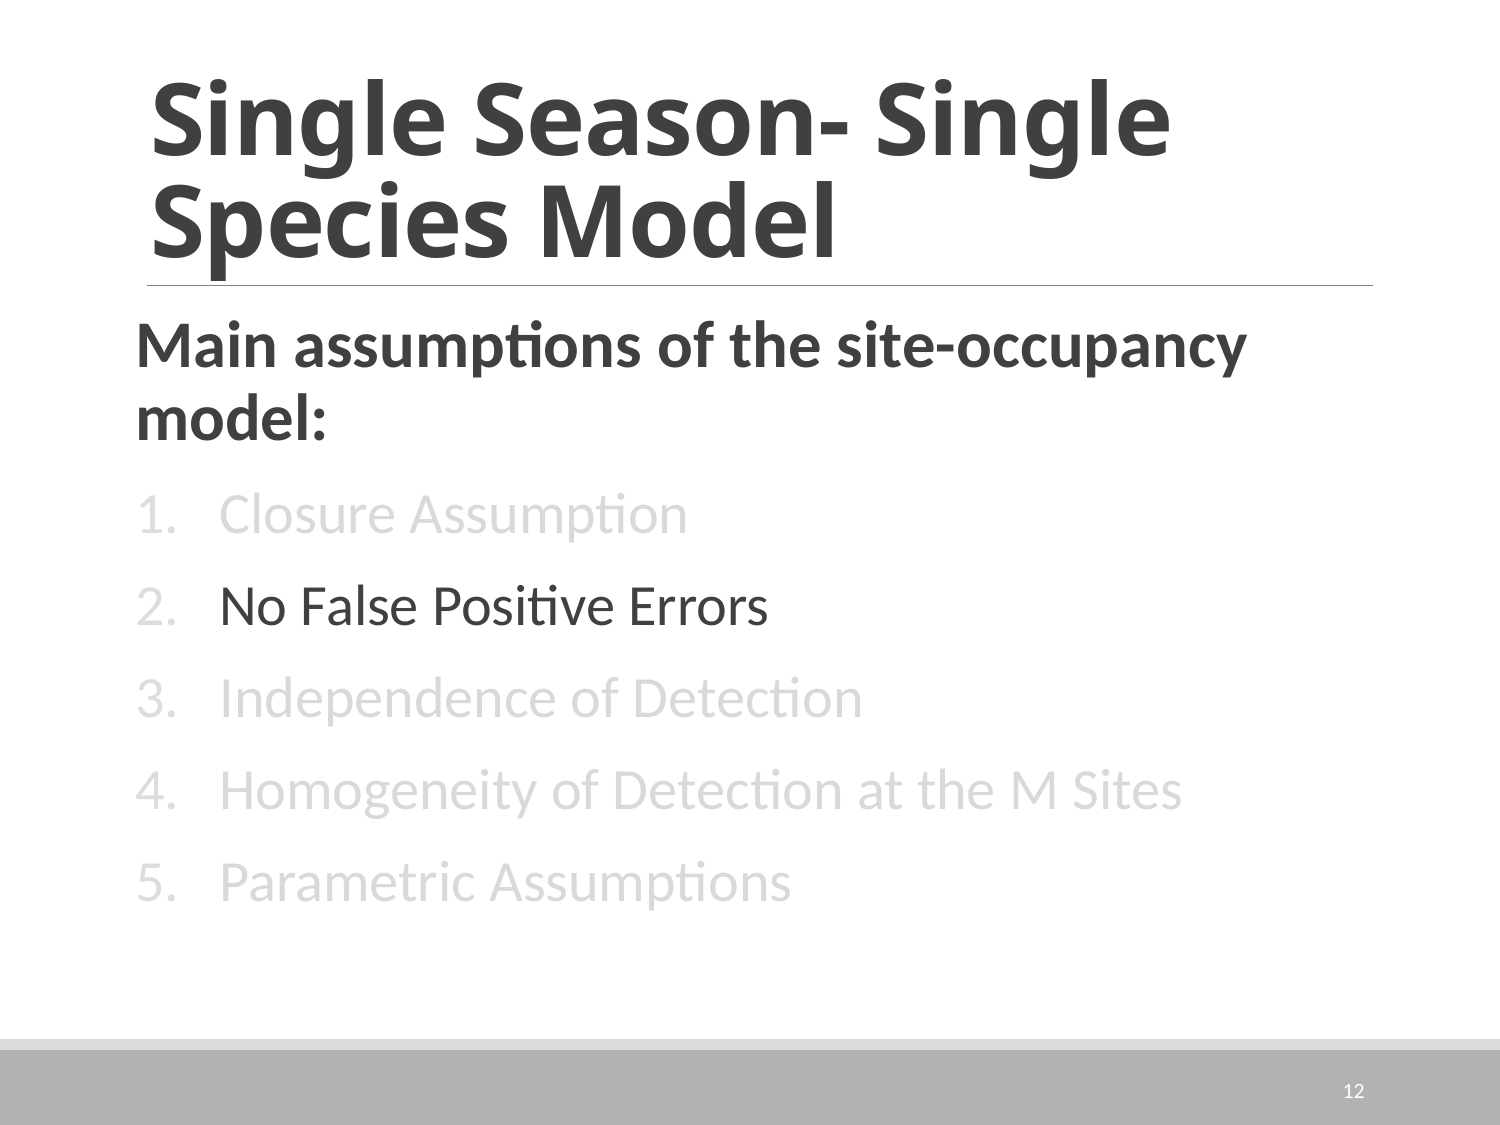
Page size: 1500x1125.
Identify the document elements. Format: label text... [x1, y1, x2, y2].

title Single Season- Single Species Model [135, 47, 1373, 285]
list Main assumptions of the site-occupancy model: Closure Assumption No False Positive Errors Independence of Detection Homogeneity of Detection at the M Sites Parametric Assumptions [135, 302, 1373, 963]
slide_number 12 [1218, 1059, 1380, 1120]
